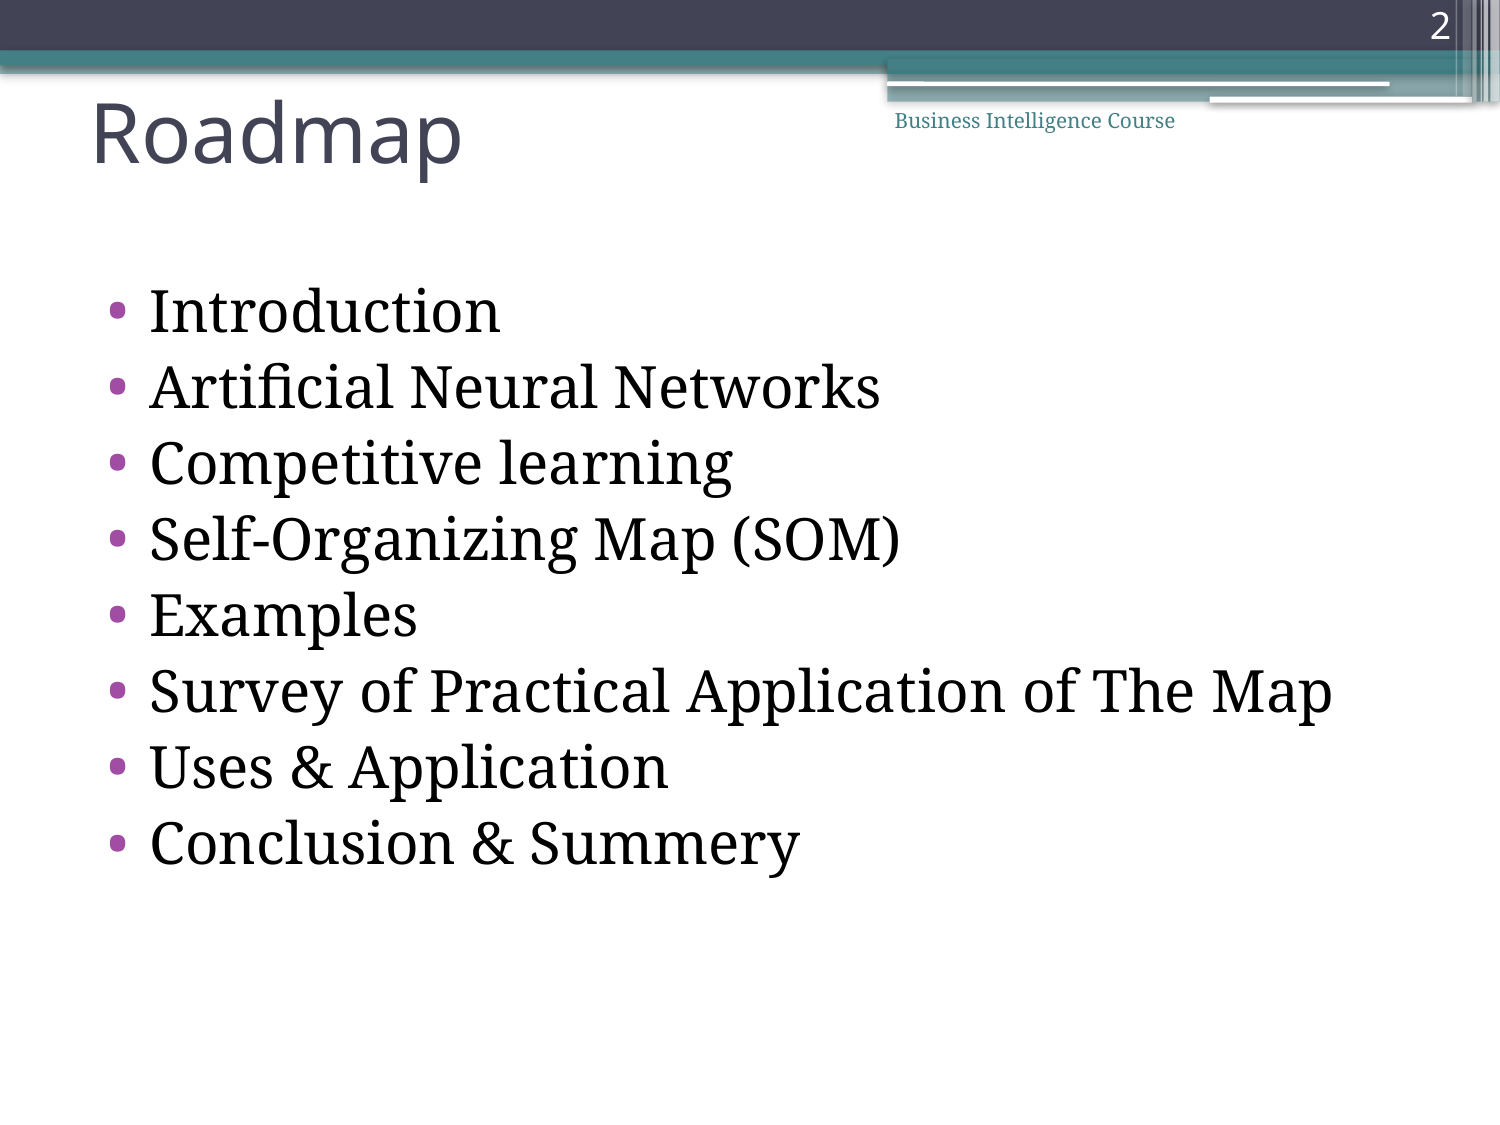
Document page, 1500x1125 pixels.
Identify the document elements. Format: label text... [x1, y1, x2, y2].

footer Business Intelligence Course [874, 100, 1329, 176]
slide_number 2 [1341, 0, 1466, 61]
list Introduction Artificial Neural Networks Competitive learning Self-Organizing Map (SOM) Examples Survey of Practical Application of The Map Uses & Application Conclusion & Summery [75, 266, 1425, 976]
title Roadmap [75, 42, 1425, 218]
